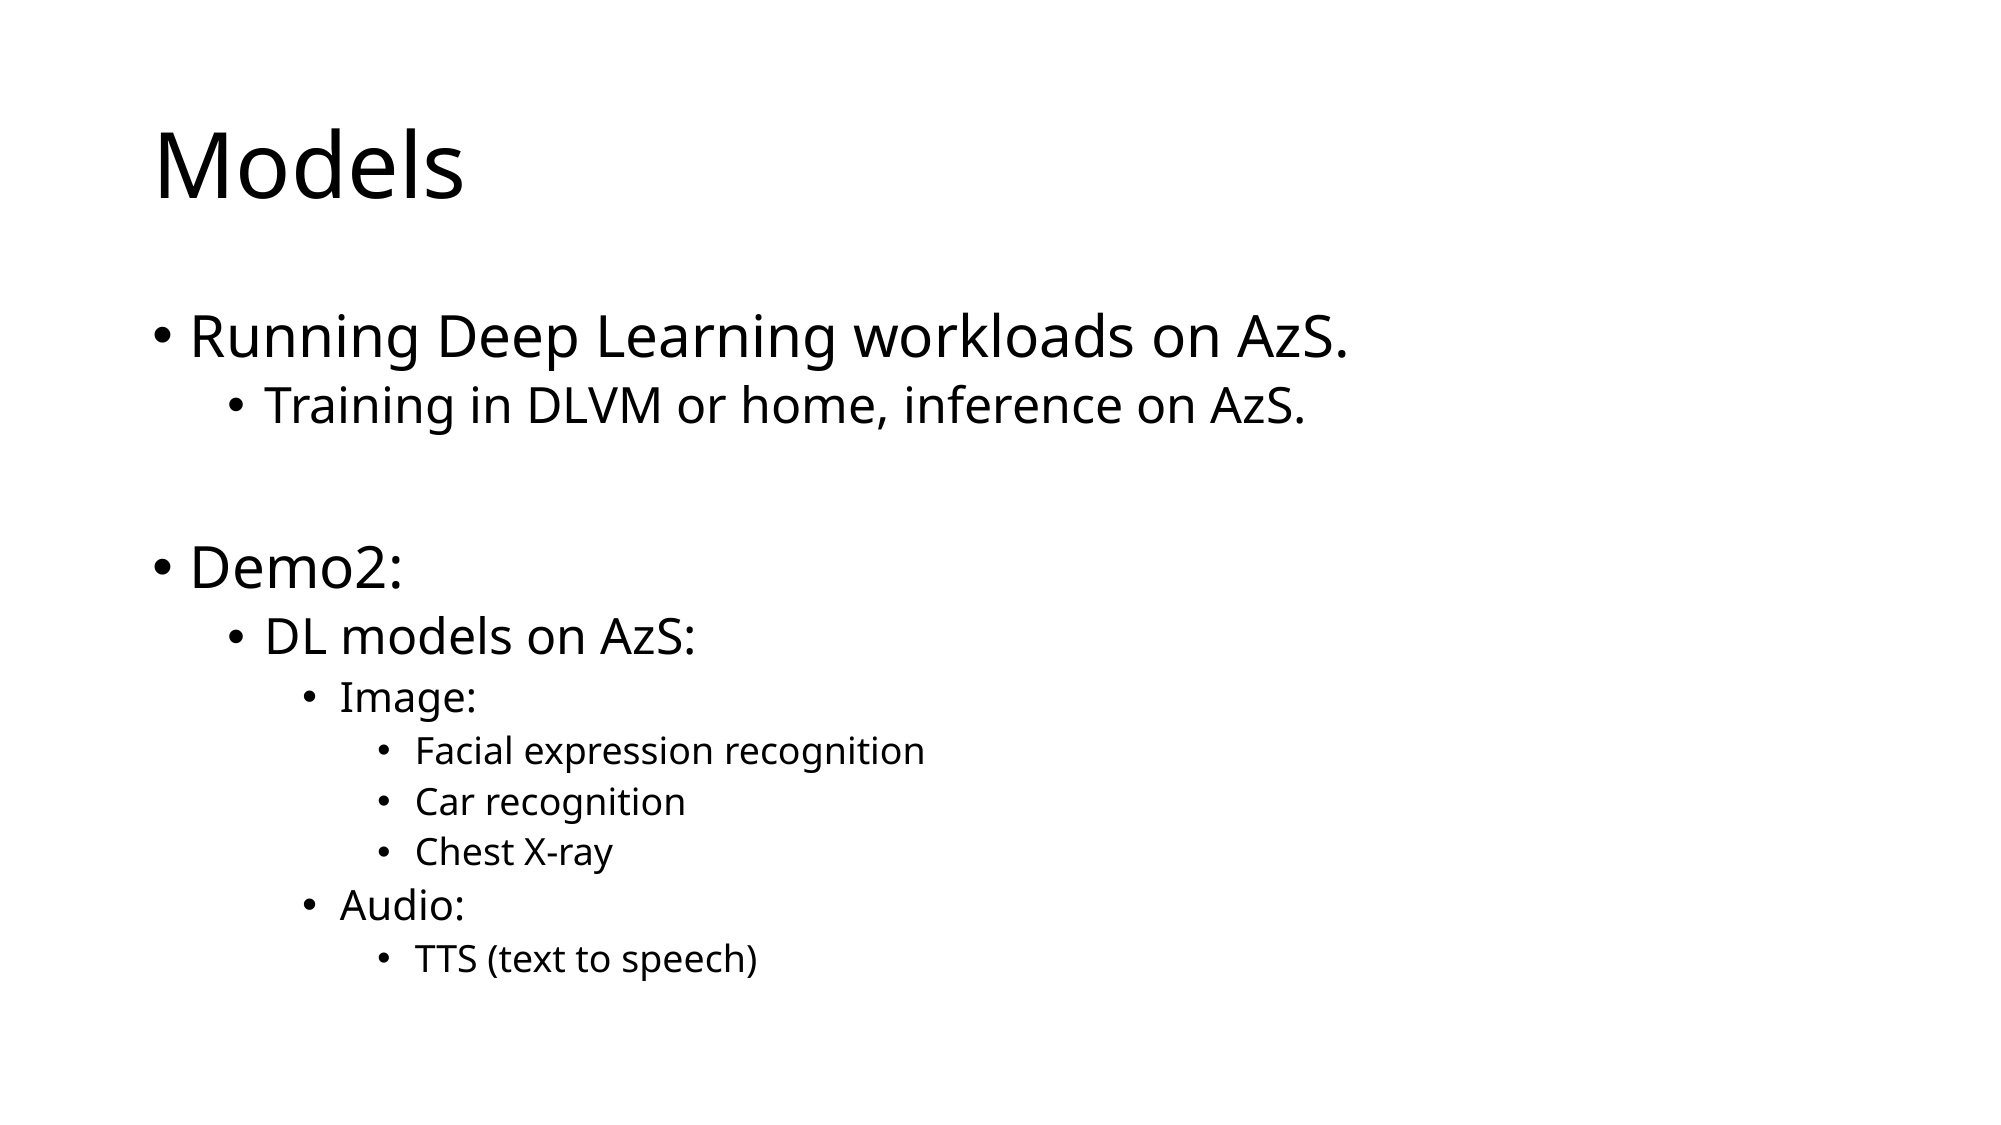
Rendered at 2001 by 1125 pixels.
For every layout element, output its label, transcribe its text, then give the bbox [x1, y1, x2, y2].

title Models [137, 59, 1863, 278]
list Running Deep Learning workloads on AzS. Training in DLVM or home, inference on AzS. Demo2: DL models on AzS: Image: Facial expression recognition Car recognition Chest X-ray Audio: TTS (text to speech) [137, 299, 1863, 1014]
